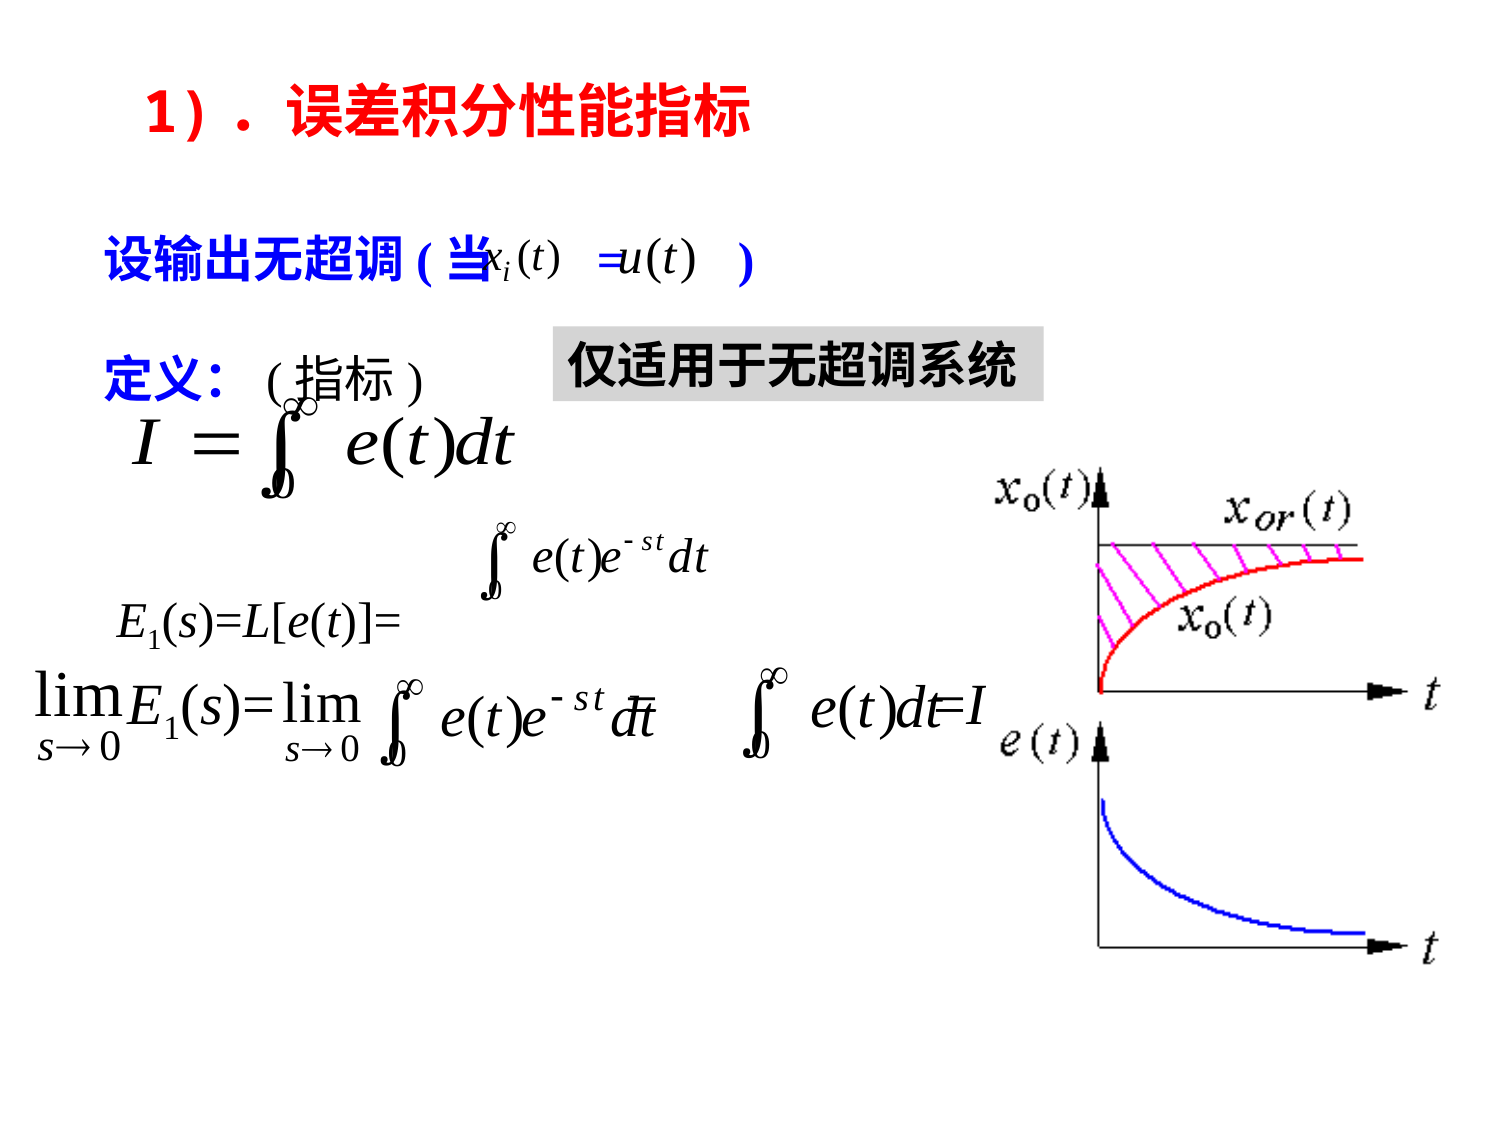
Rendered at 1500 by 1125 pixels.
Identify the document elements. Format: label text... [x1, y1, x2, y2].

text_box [465, 503, 719, 610]
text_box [614, 230, 703, 291]
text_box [122, 373, 525, 510]
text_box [476, 230, 565, 288]
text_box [40, 646, 980, 776]
text_box 仅适用于无超调系统 [552, 326, 1044, 402]
text_box 设输出无超调(当 = ) 定义：(指标) E1(s)=L[e(t)]= [39, 219, 852, 645]
text_box 1)．误差积分性能指标 [76, 66, 857, 152]
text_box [29, 658, 35, 772]
picture [985, 455, 1466, 977]
